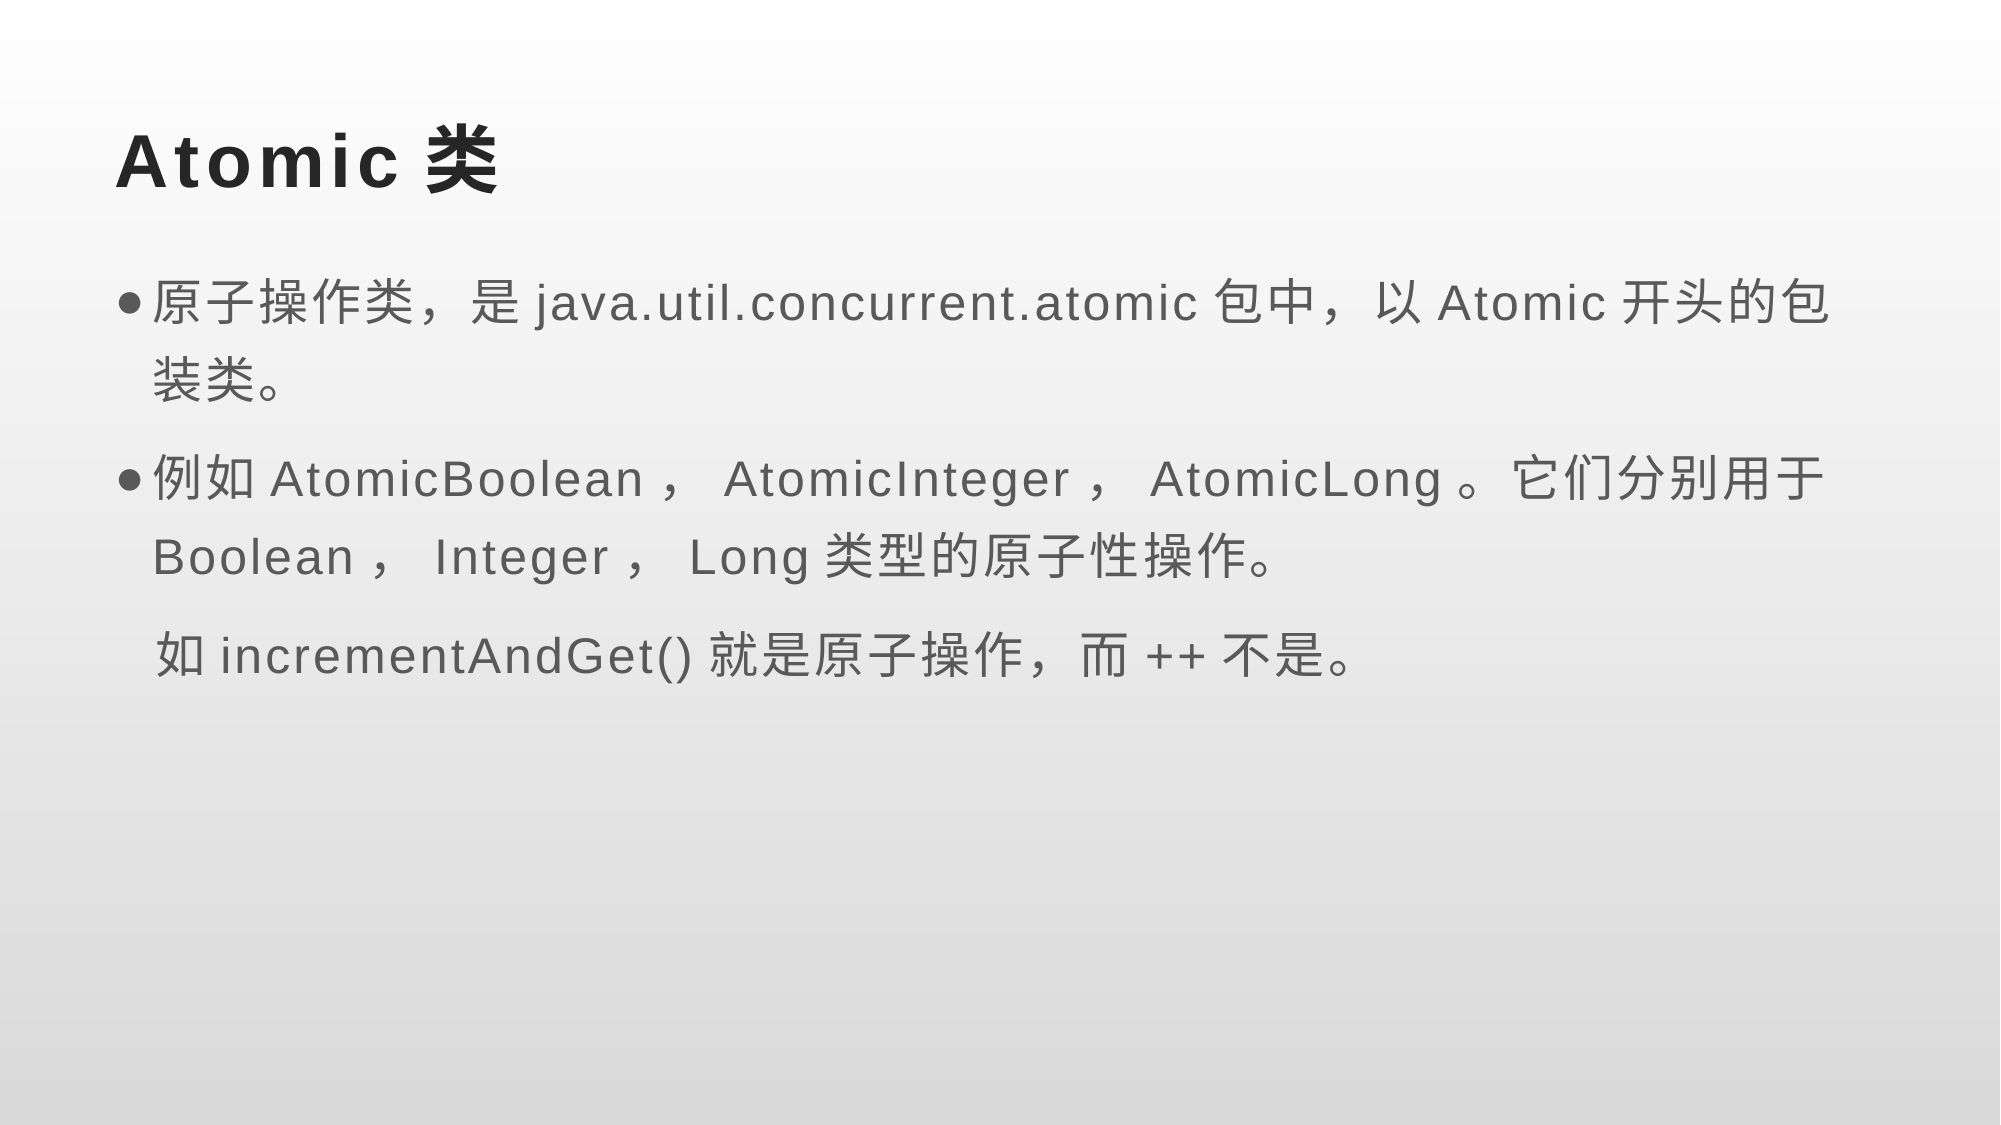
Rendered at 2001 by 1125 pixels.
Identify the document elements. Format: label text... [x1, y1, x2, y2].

list 原子操作类，是java.util.concurrent.atomic包中，以Atomic开头的包装类。 例如AtomicBoolean，AtomicInteger，AtomicLong。它们分别用于Boolean，Integer，Long类型的原子性操作。 如incrementAndGet()就是原子操作，而++不是。 [99, 244, 1900, 1026]
title Atomic类 [99, 99, 1900, 216]
